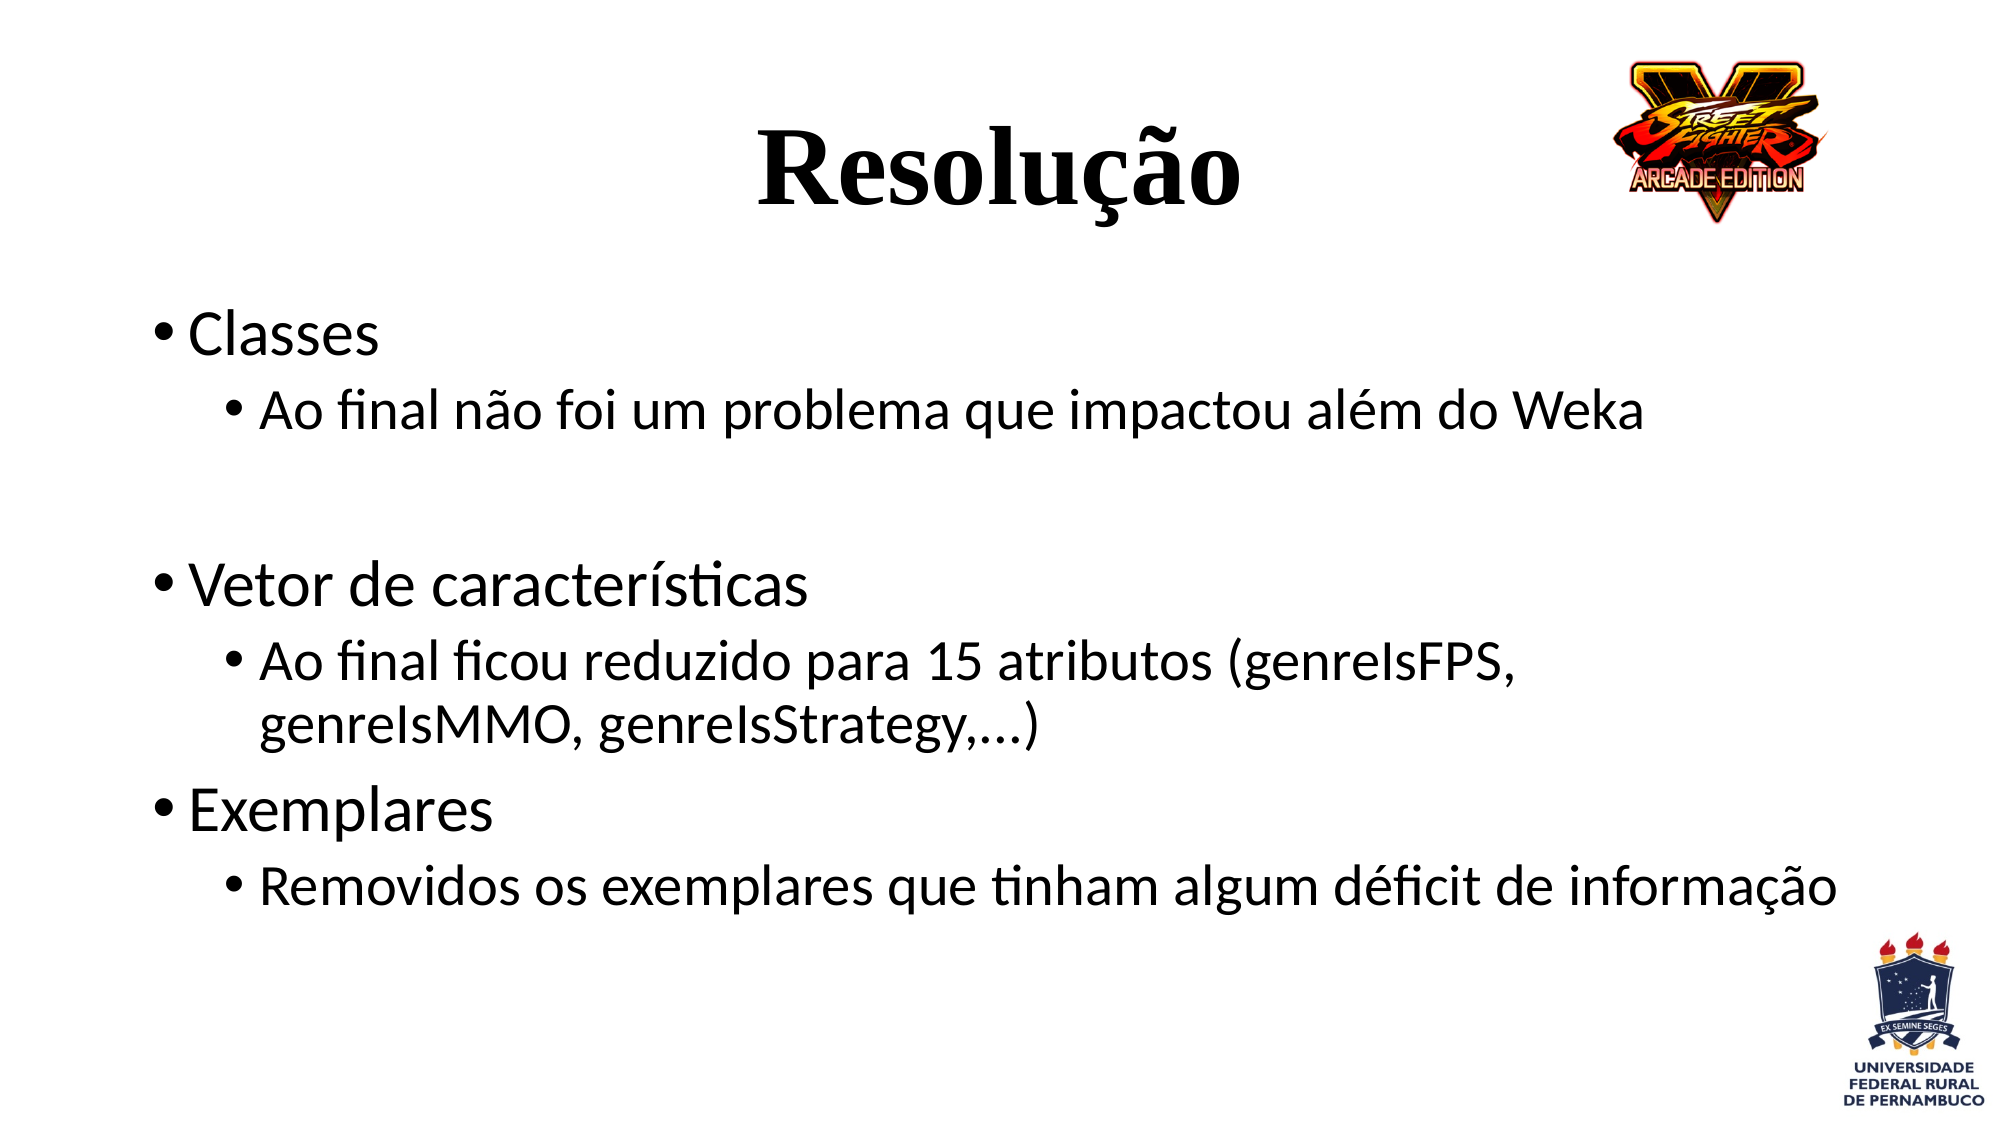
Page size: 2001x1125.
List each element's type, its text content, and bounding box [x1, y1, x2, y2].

title Resolução [137, 59, 1863, 278]
list Classes Ao final não foi um problema que impactou além do Weka Vetor de características Ao final ficou reduzido para 15 atributos (genreIsFPS, genreIsMMO, genreIsStrategy,...) Exemplares Removidos os exemplares que tinham algum déficit de informação [137, 291, 1863, 976]
picture [1612, 59, 1829, 225]
picture [1828, 919, 2000, 1125]
